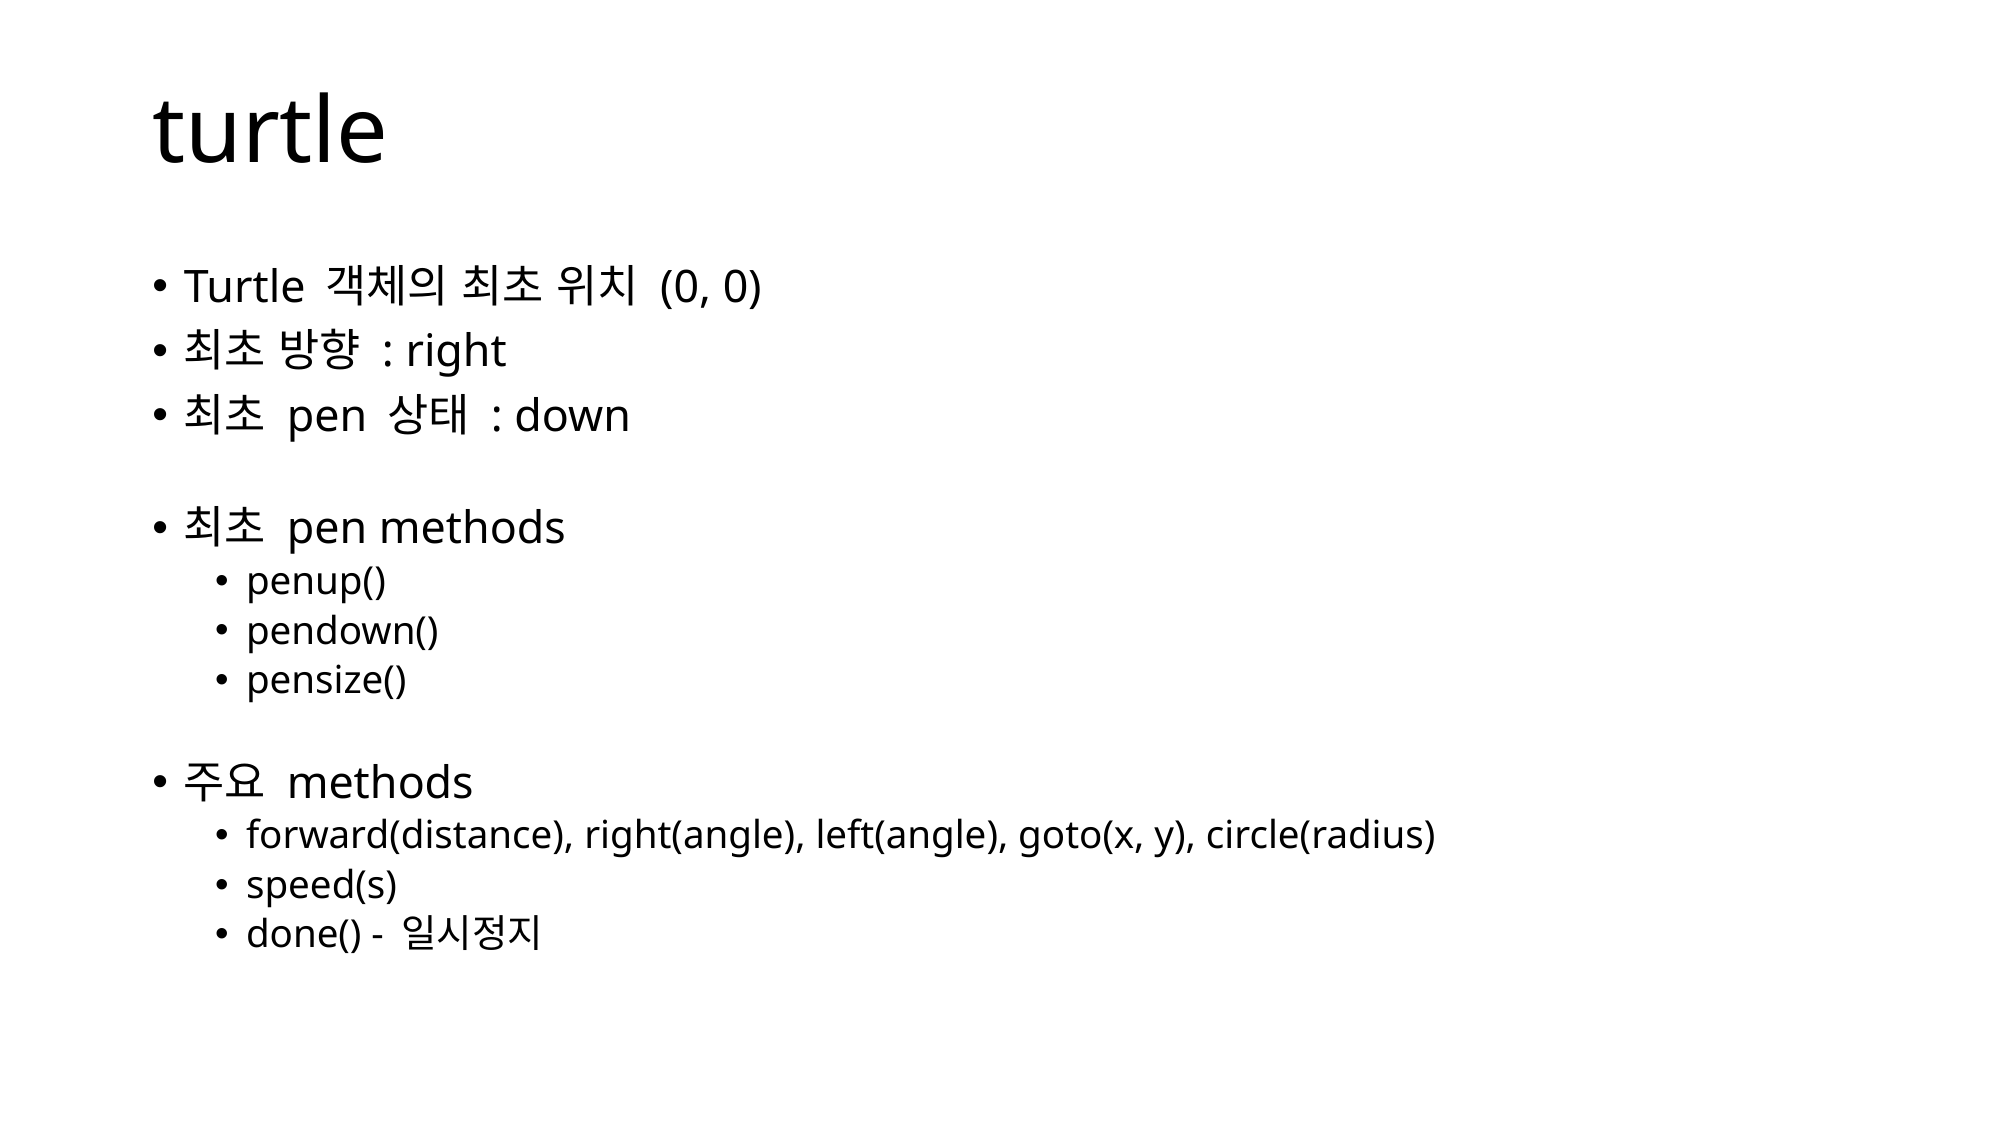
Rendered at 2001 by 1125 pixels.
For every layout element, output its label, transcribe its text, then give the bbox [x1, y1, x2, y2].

list Turtle 객체의 최초 위치 (0, 0) 최초 방향 : right 최초 pen 상태 : down 최초 pen methods penup() pendown() pensize() 주요 methods forward(distance), right(angle), left(angle), goto(x, y), circle(radius) speed(s) done() - 일시정지 [137, 256, 1863, 970]
title turtle [137, 59, 1863, 205]
